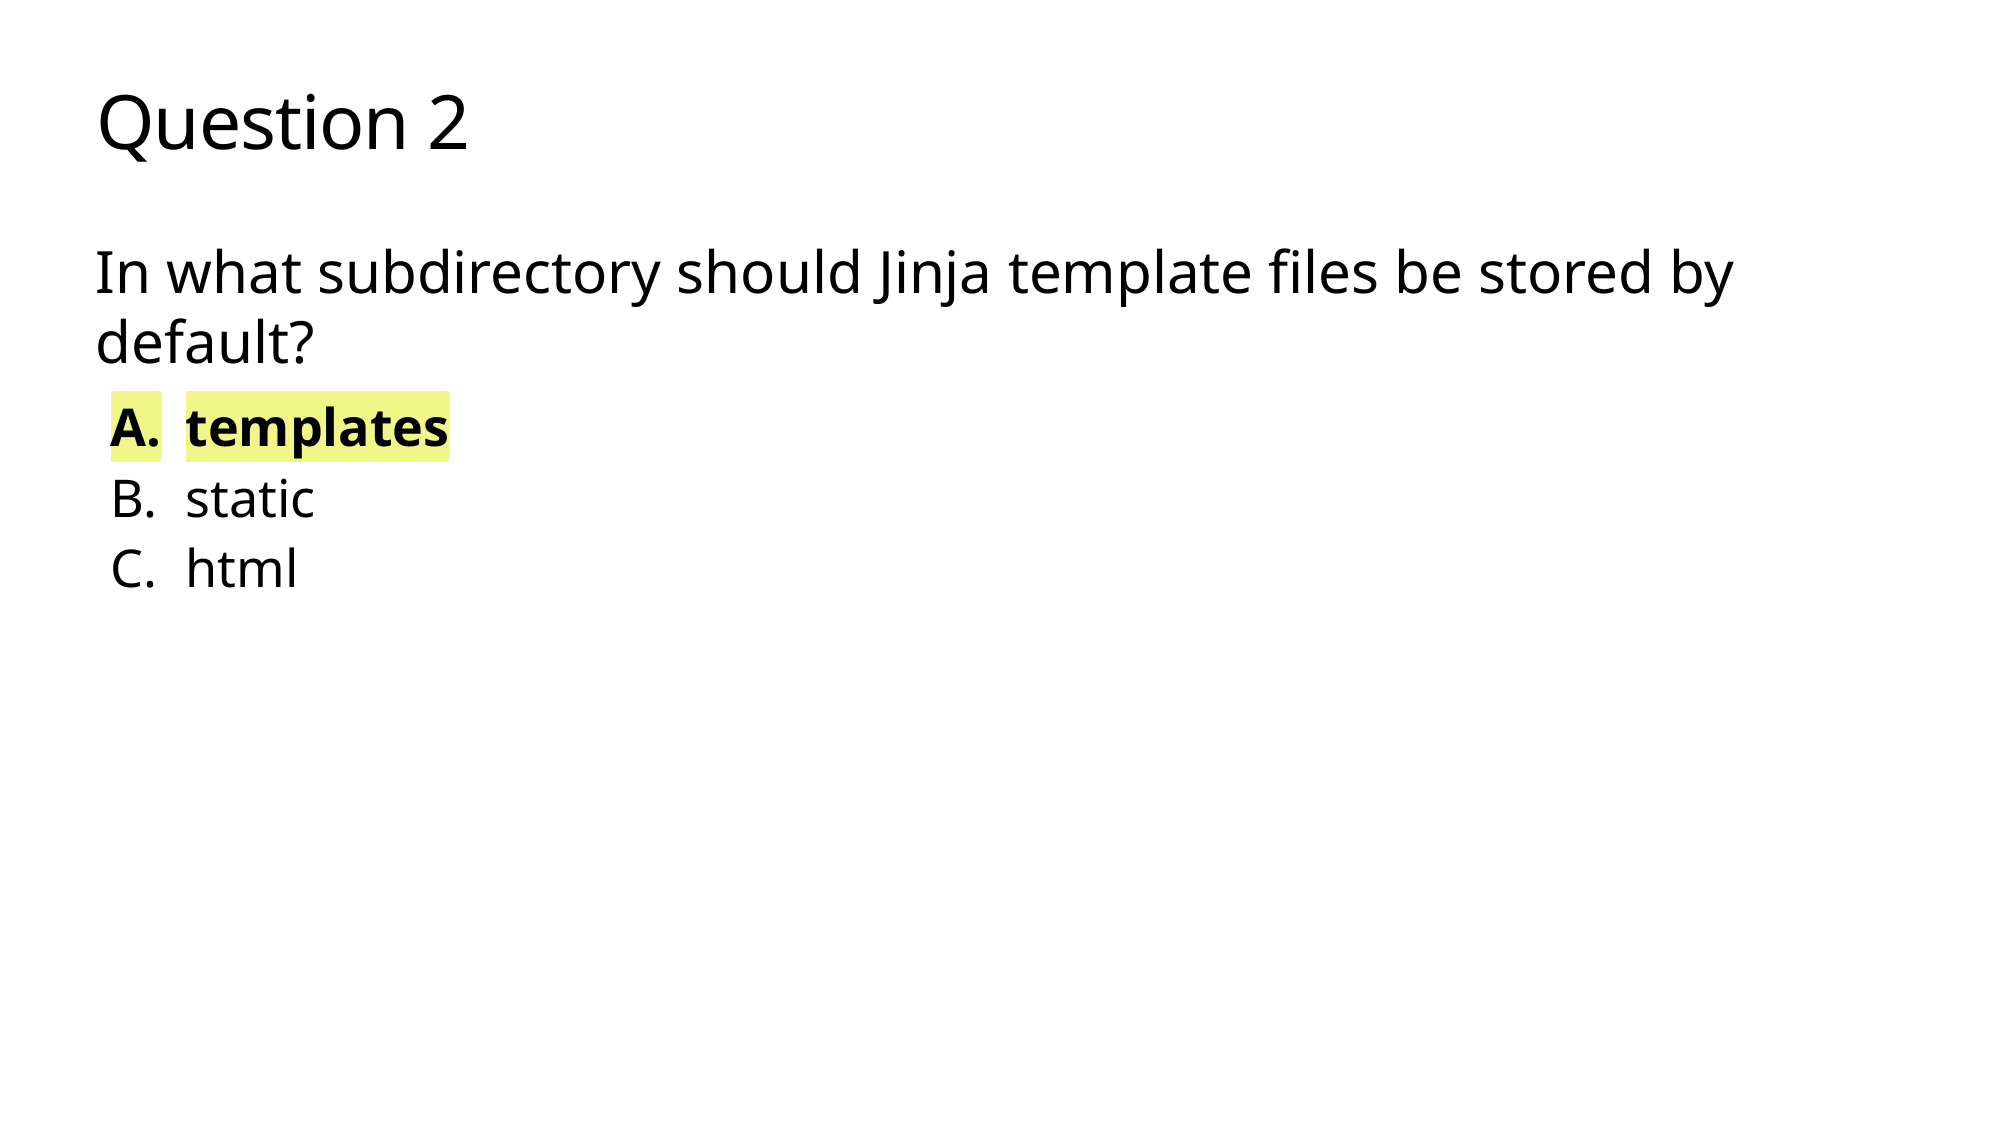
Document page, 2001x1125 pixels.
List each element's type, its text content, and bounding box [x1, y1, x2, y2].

list In what subdirectory should Jinja template files be stored by default? [95, 235, 1904, 306]
text_box templates static html [95, 387, 1905, 1044]
title Question 2 [96, 75, 1904, 165]
